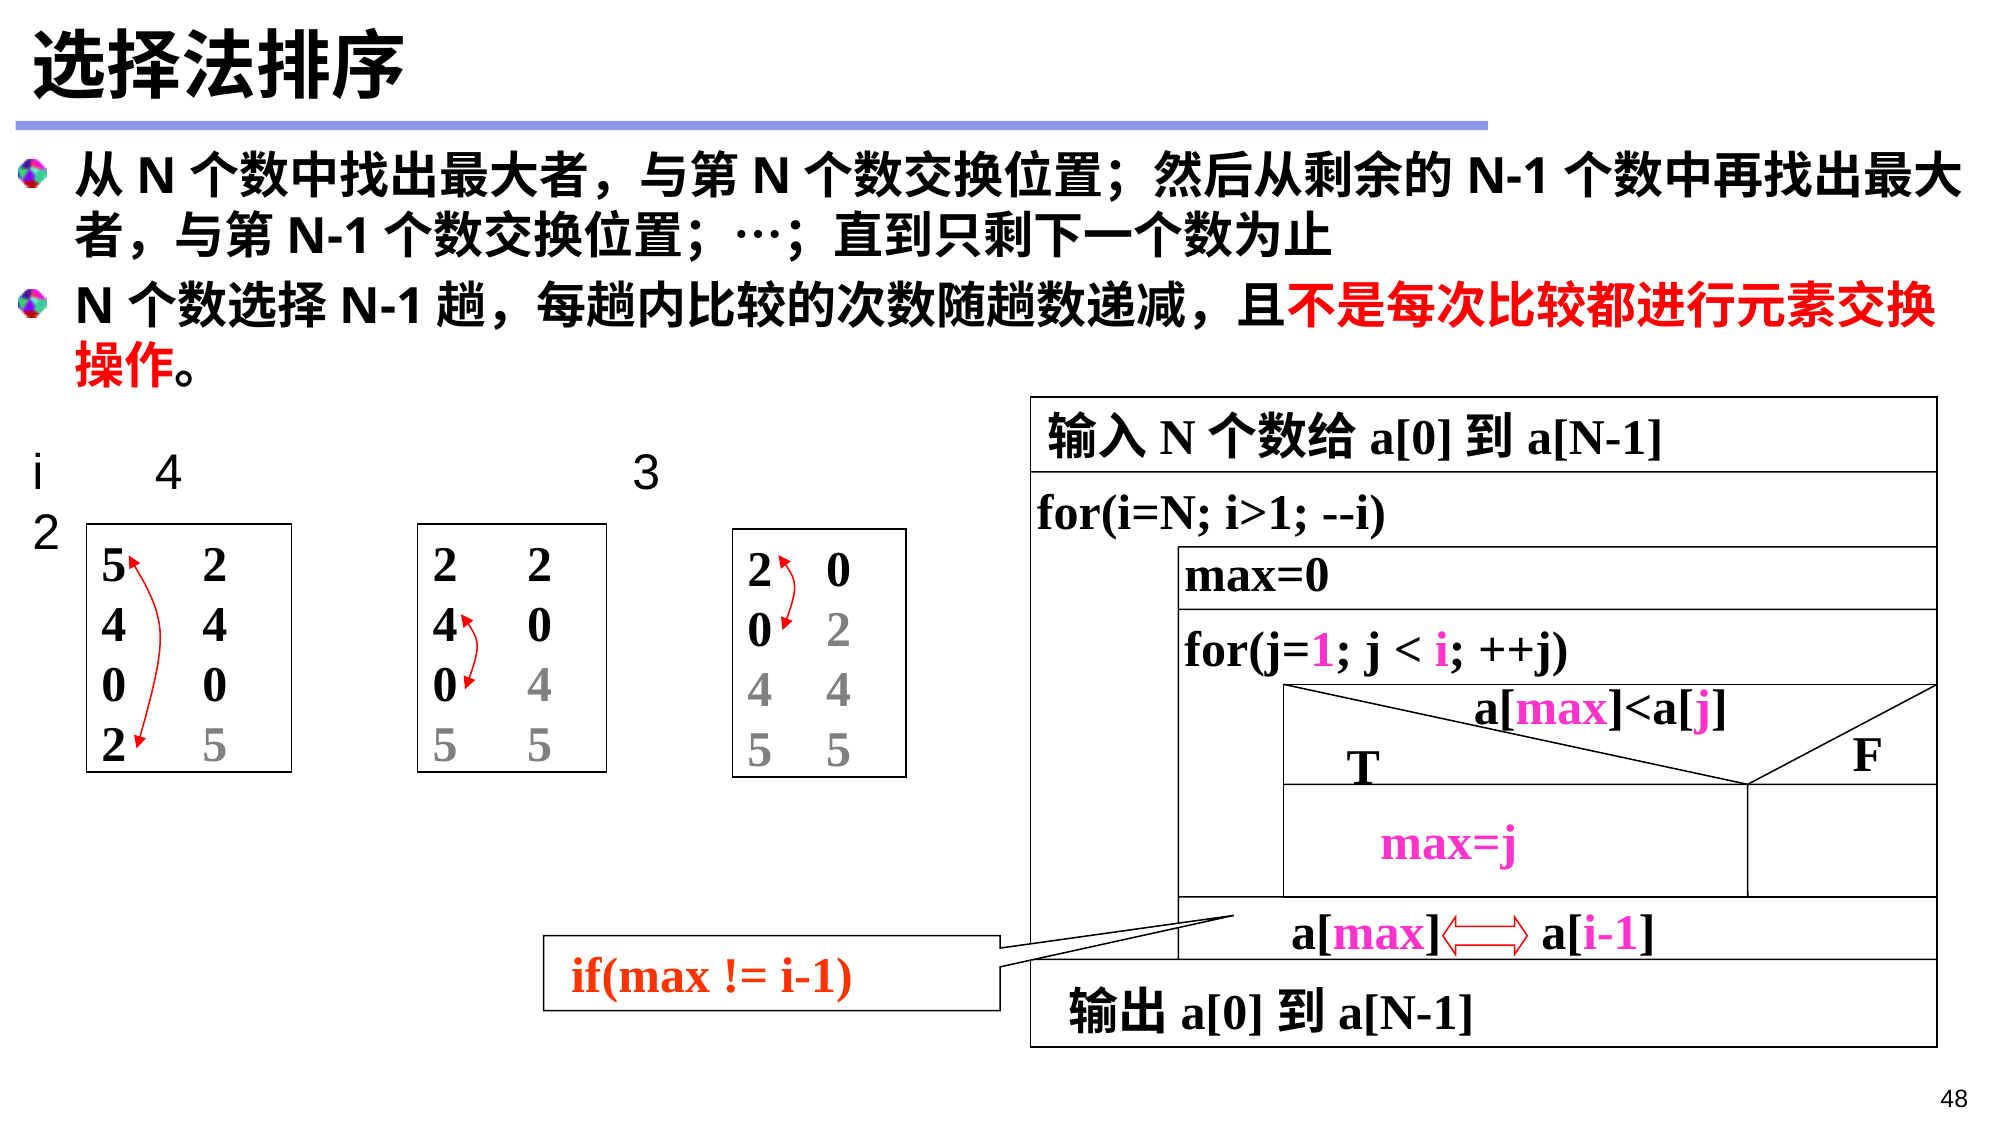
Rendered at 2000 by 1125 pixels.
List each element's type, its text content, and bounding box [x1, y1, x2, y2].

text_box if(max != i-1) [543, 935, 1004, 1011]
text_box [778, 554, 795, 631]
text_box 5 4 02 [86, 772, 166, 779]
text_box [460, 614, 478, 690]
text_box 2 4 0 5 [187, 772, 267, 779]
text_box i 4 3 2 [17, 431, 978, 567]
text_box 2 0 4 5 [732, 567, 811, 784]
text_box [417, 567, 607, 772]
text_box 2 04 5 [512, 772, 592, 779]
text_box 48 [1786, 1074, 1984, 1113]
text_box [891, 567, 907, 778]
text_box [86, 567, 292, 772]
text_box 2 4 0 5 [417, 772, 497, 779]
picture [18, 289, 47, 318]
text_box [128, 555, 161, 749]
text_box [1009, 396, 1959, 1048]
list 从N个数中找出最大者，与第N个数交换位置；然后从剩余的N-1个数中再找出最大者，与第N-1个数交换位置；…；直到只剩下一个数为止 N个数选择N-1趟，每趟内比较的次数随趟数递减，且不是每次比较都进行元素交换操作。 [15, 141, 1984, 1118]
picture [18, 159, 47, 188]
text_box 0 2 4 5 [811, 567, 891, 784]
title 选择法排序 [16, 12, 1984, 114]
